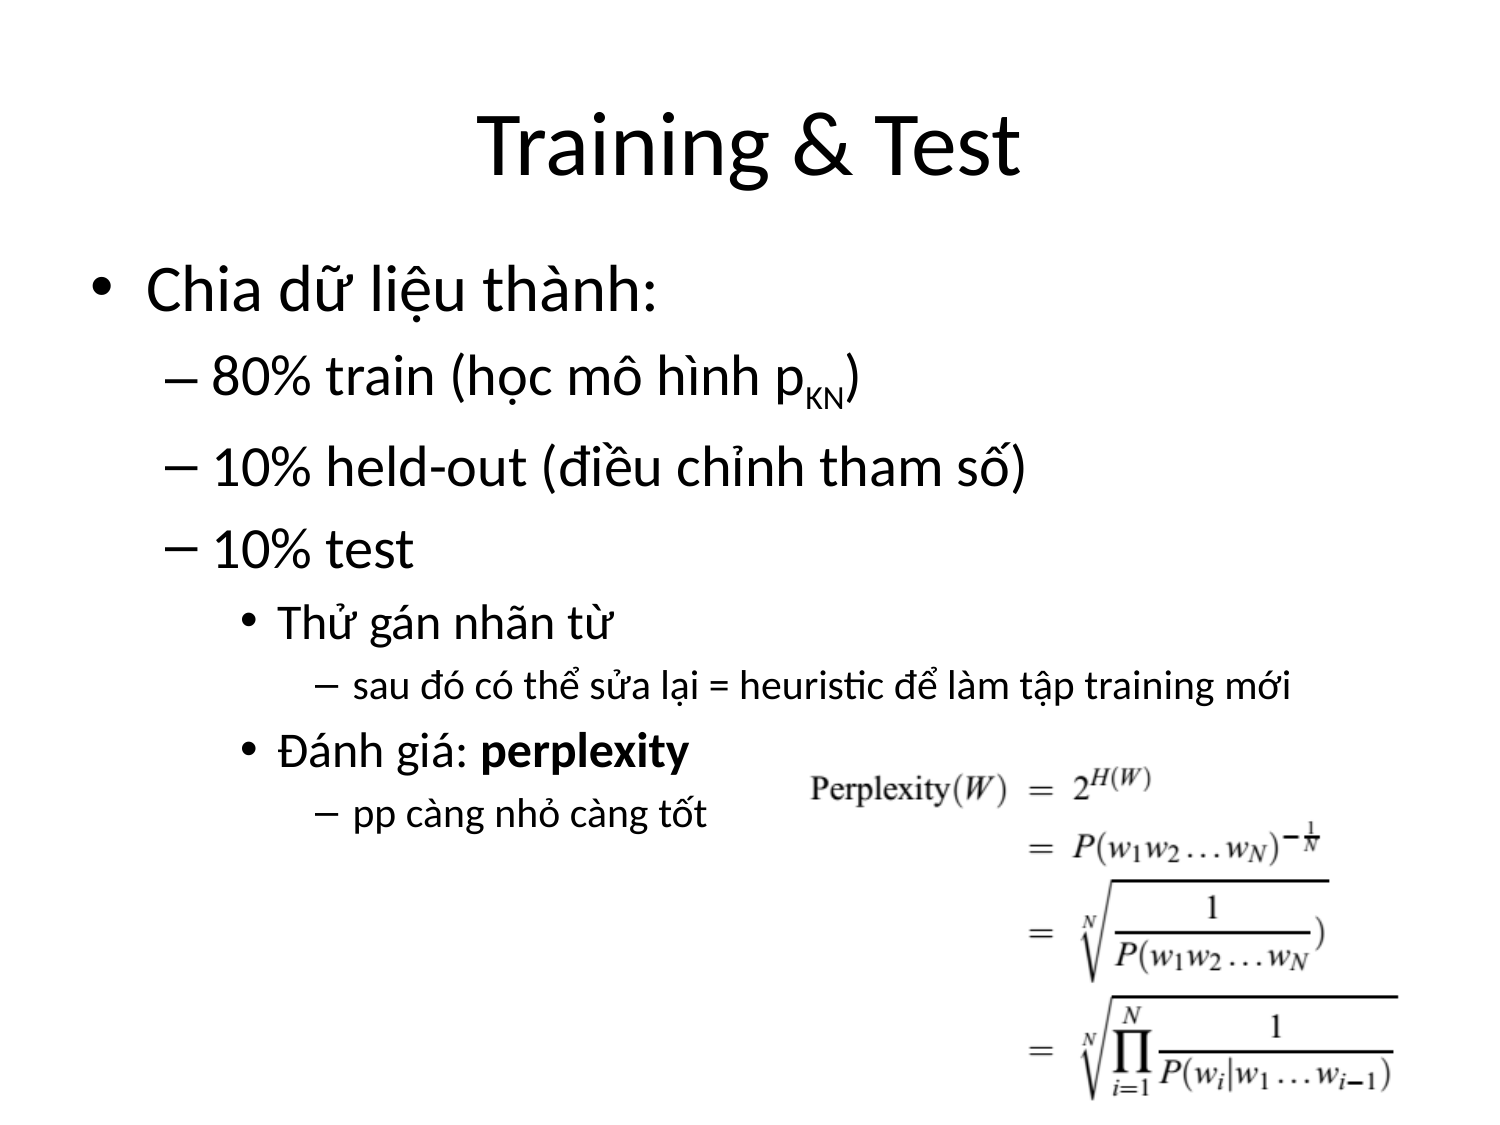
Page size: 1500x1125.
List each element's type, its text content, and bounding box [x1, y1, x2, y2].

title Training & Test [75, 45, 1425, 233]
list Chia dữ liệu thành: 80% train (học mô hình pKN) 10% held-out (điều chỉnh tham số) 10% test Thử gán nhãn từ sau đó có thể sửa lại = heuristic để làm tập training mới Đánh giá: perplexity pp càng nhỏ càng tốt [75, 237, 1425, 1005]
picture [785, 737, 1425, 1110]
